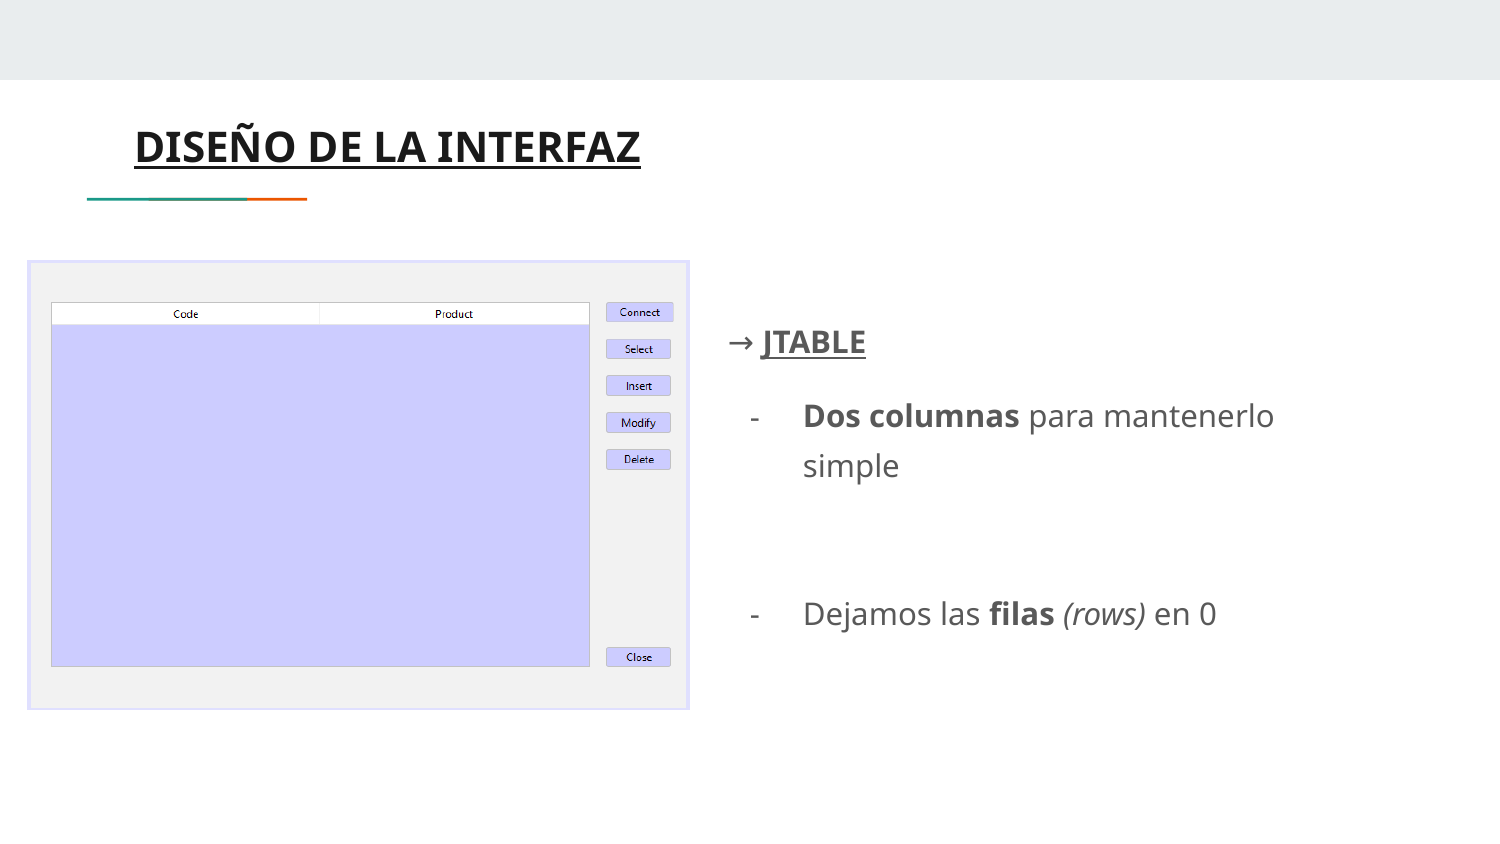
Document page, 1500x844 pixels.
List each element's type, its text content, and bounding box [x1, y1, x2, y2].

title DISEÑO DE LA INTERFAZ [119, 102, 1381, 191]
picture [27, 259, 691, 710]
list → JTABLE Dos columnas para mantenerlo simple Dejamos las filas (rows) en 0 [712, 298, 1381, 671]
